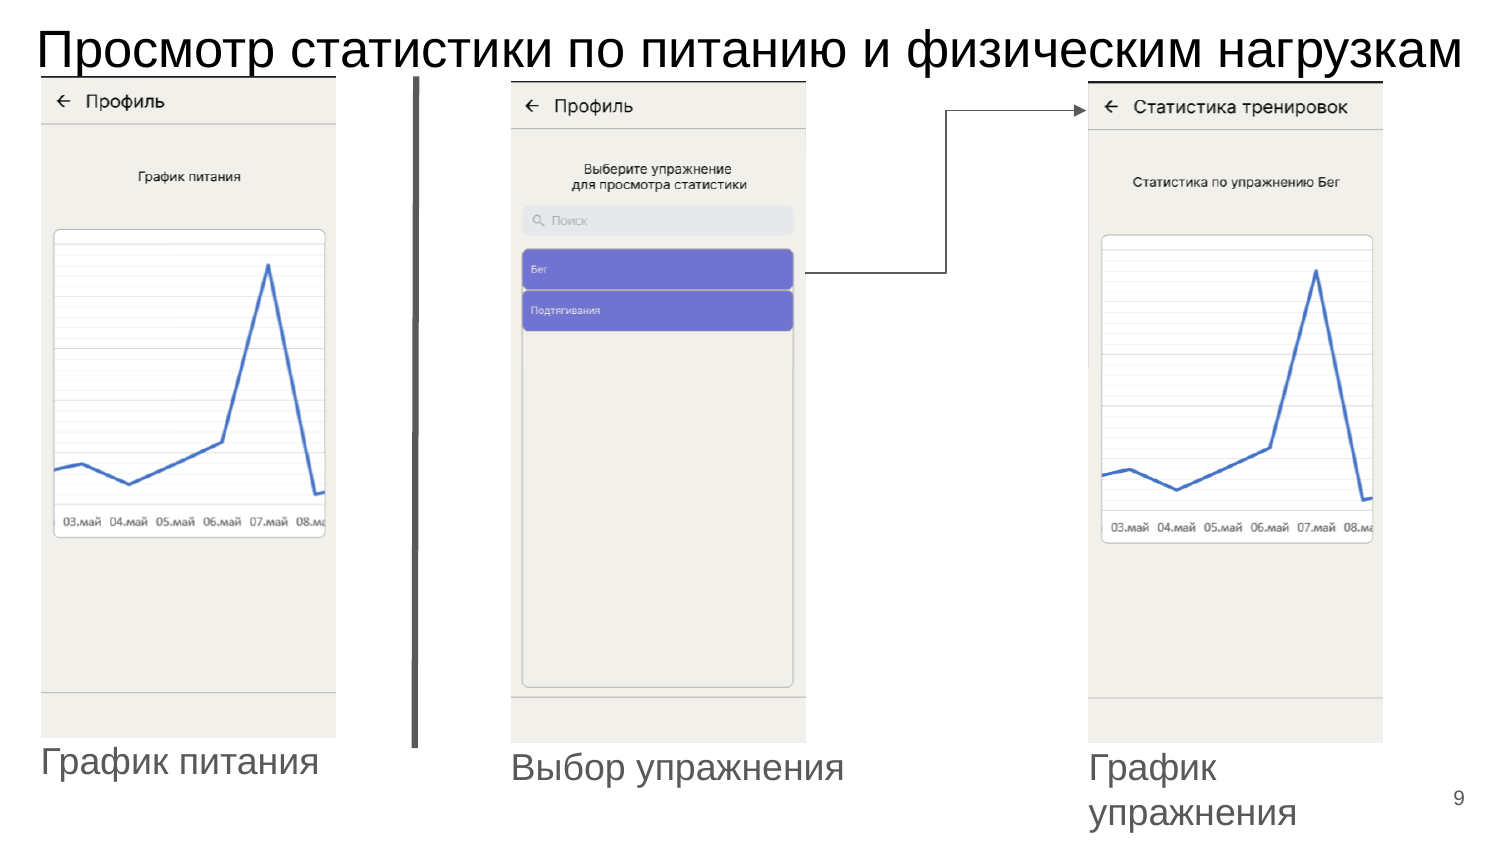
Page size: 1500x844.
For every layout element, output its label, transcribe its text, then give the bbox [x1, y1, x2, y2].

picture [1088, 81, 1383, 744]
text_box График питания [25, 722, 357, 798]
text_box График упражнения [1073, 728, 1338, 793]
slide_number ‹#› [1389, 764, 1480, 830]
picture [41, 76, 336, 738]
text_box Выбор упражнения [495, 728, 866, 844]
picture [511, 81, 806, 744]
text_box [805, 110, 1087, 274]
title Просмотр статистики по питанию и физическим нагрузкам [3, 0, 1497, 94]
